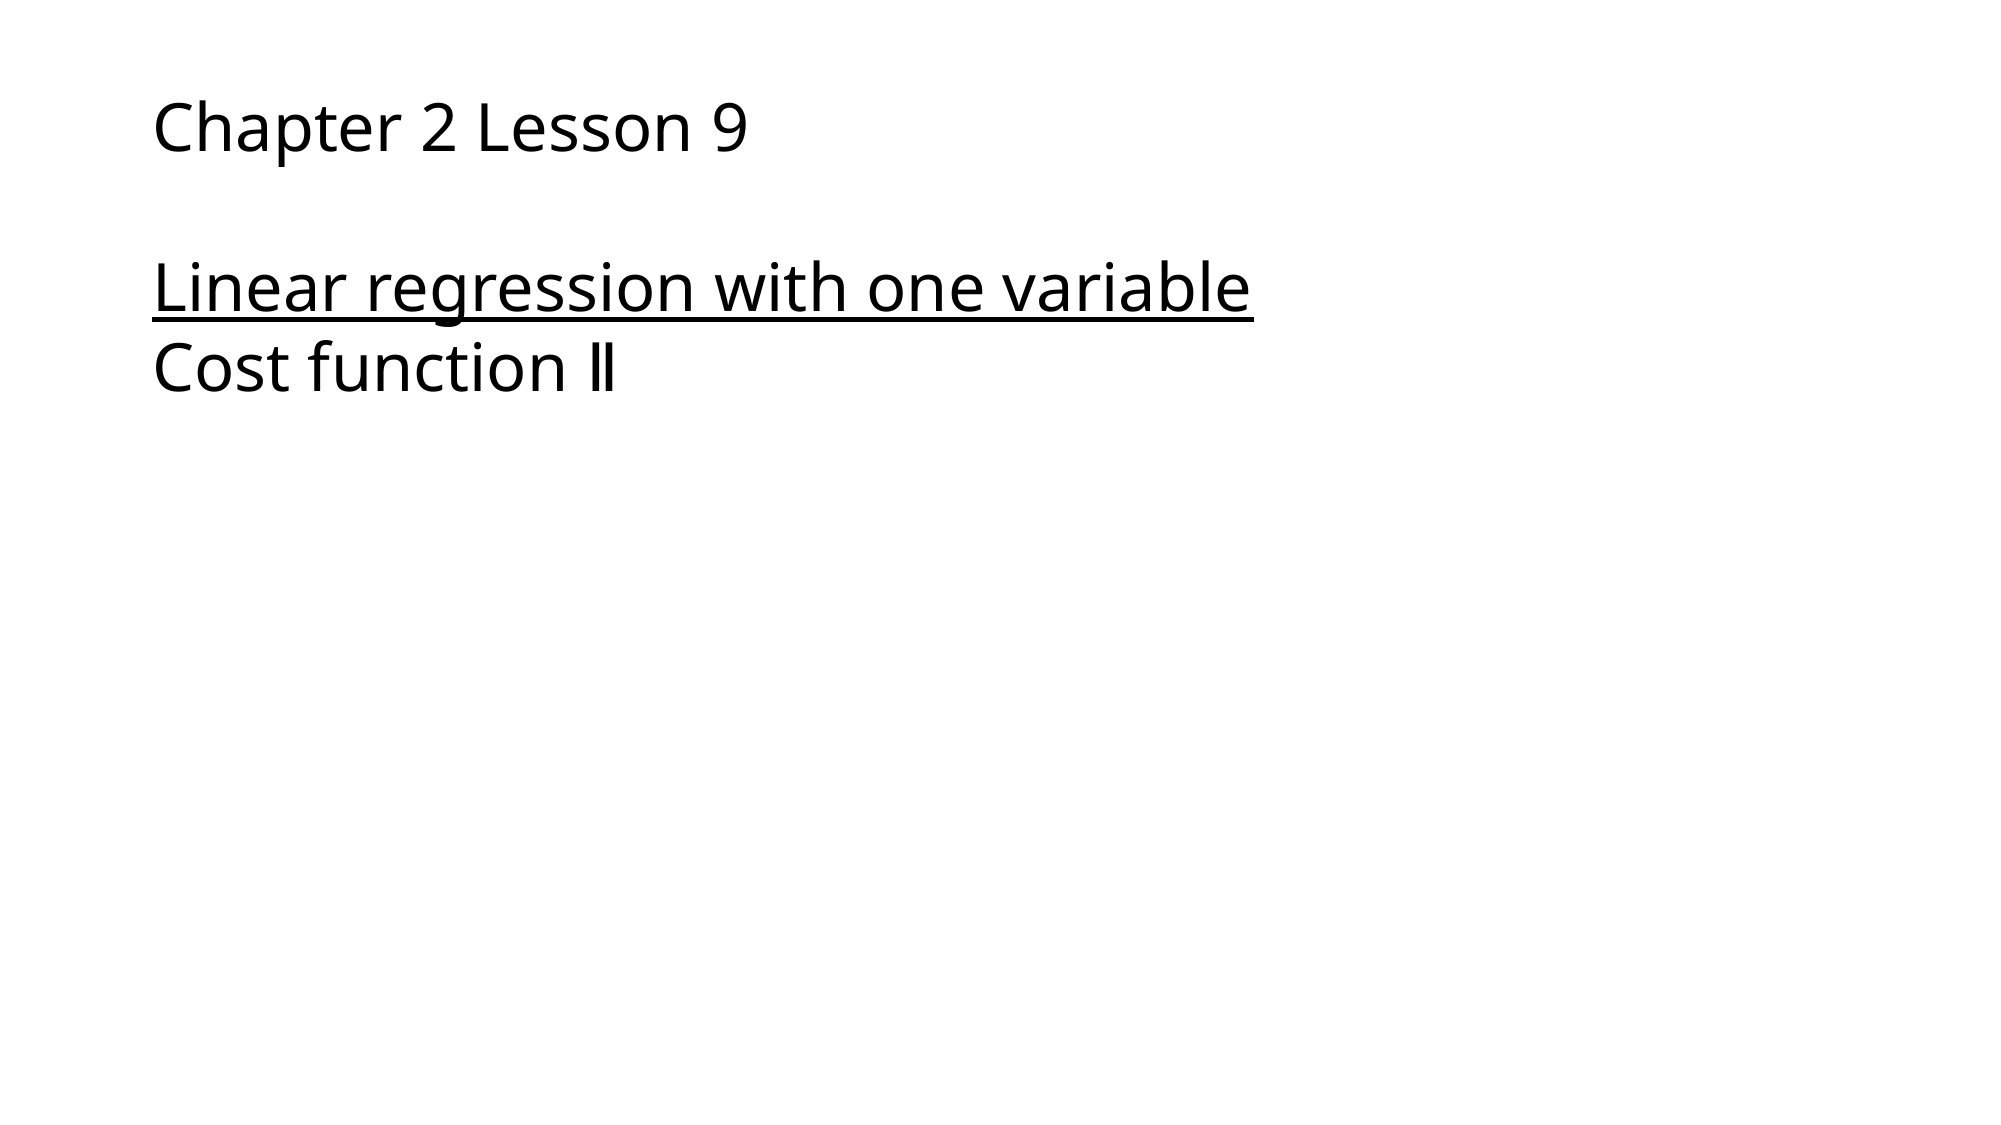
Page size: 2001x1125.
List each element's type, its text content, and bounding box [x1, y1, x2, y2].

text_box Chapter 2 Lesson 9 Linear regression with one variable Cost function Ⅱ [137, 77, 1802, 513]
